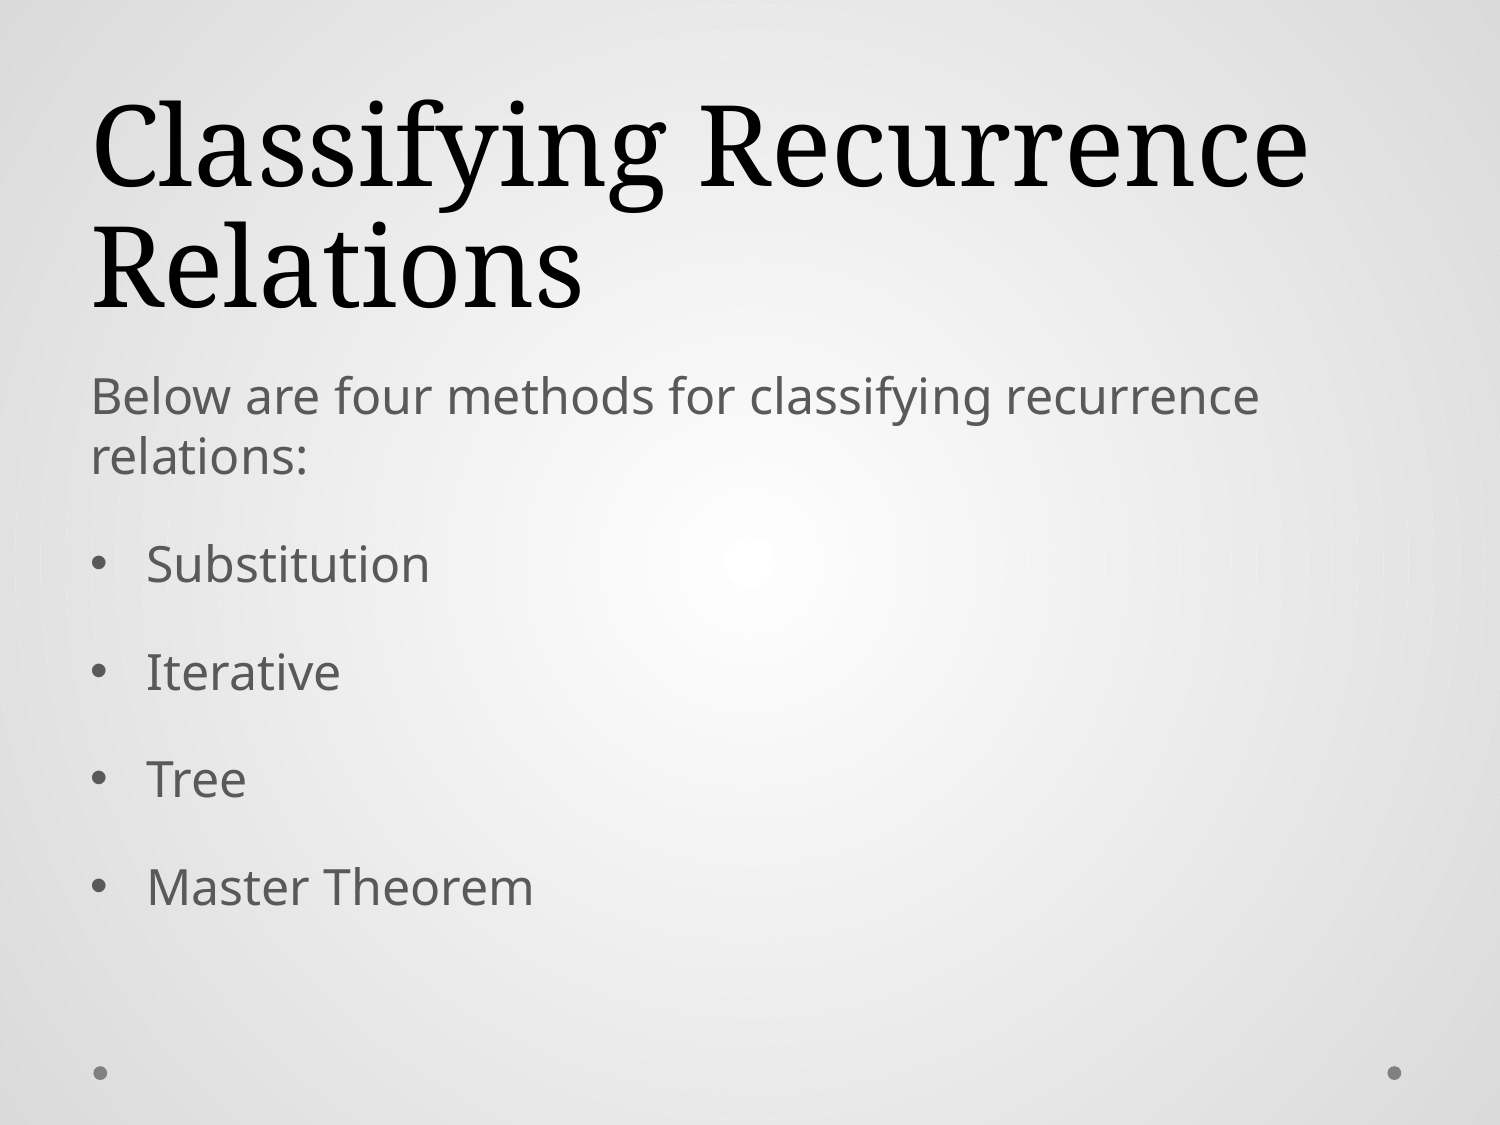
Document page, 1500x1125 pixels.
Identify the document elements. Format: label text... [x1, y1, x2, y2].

list Below are four methods for classifying recurrence relations: Substitution Iterative Tree Master Theorem [75, 357, 1425, 1100]
title Classifying Recurrence Relations [75, 75, 1425, 338]
